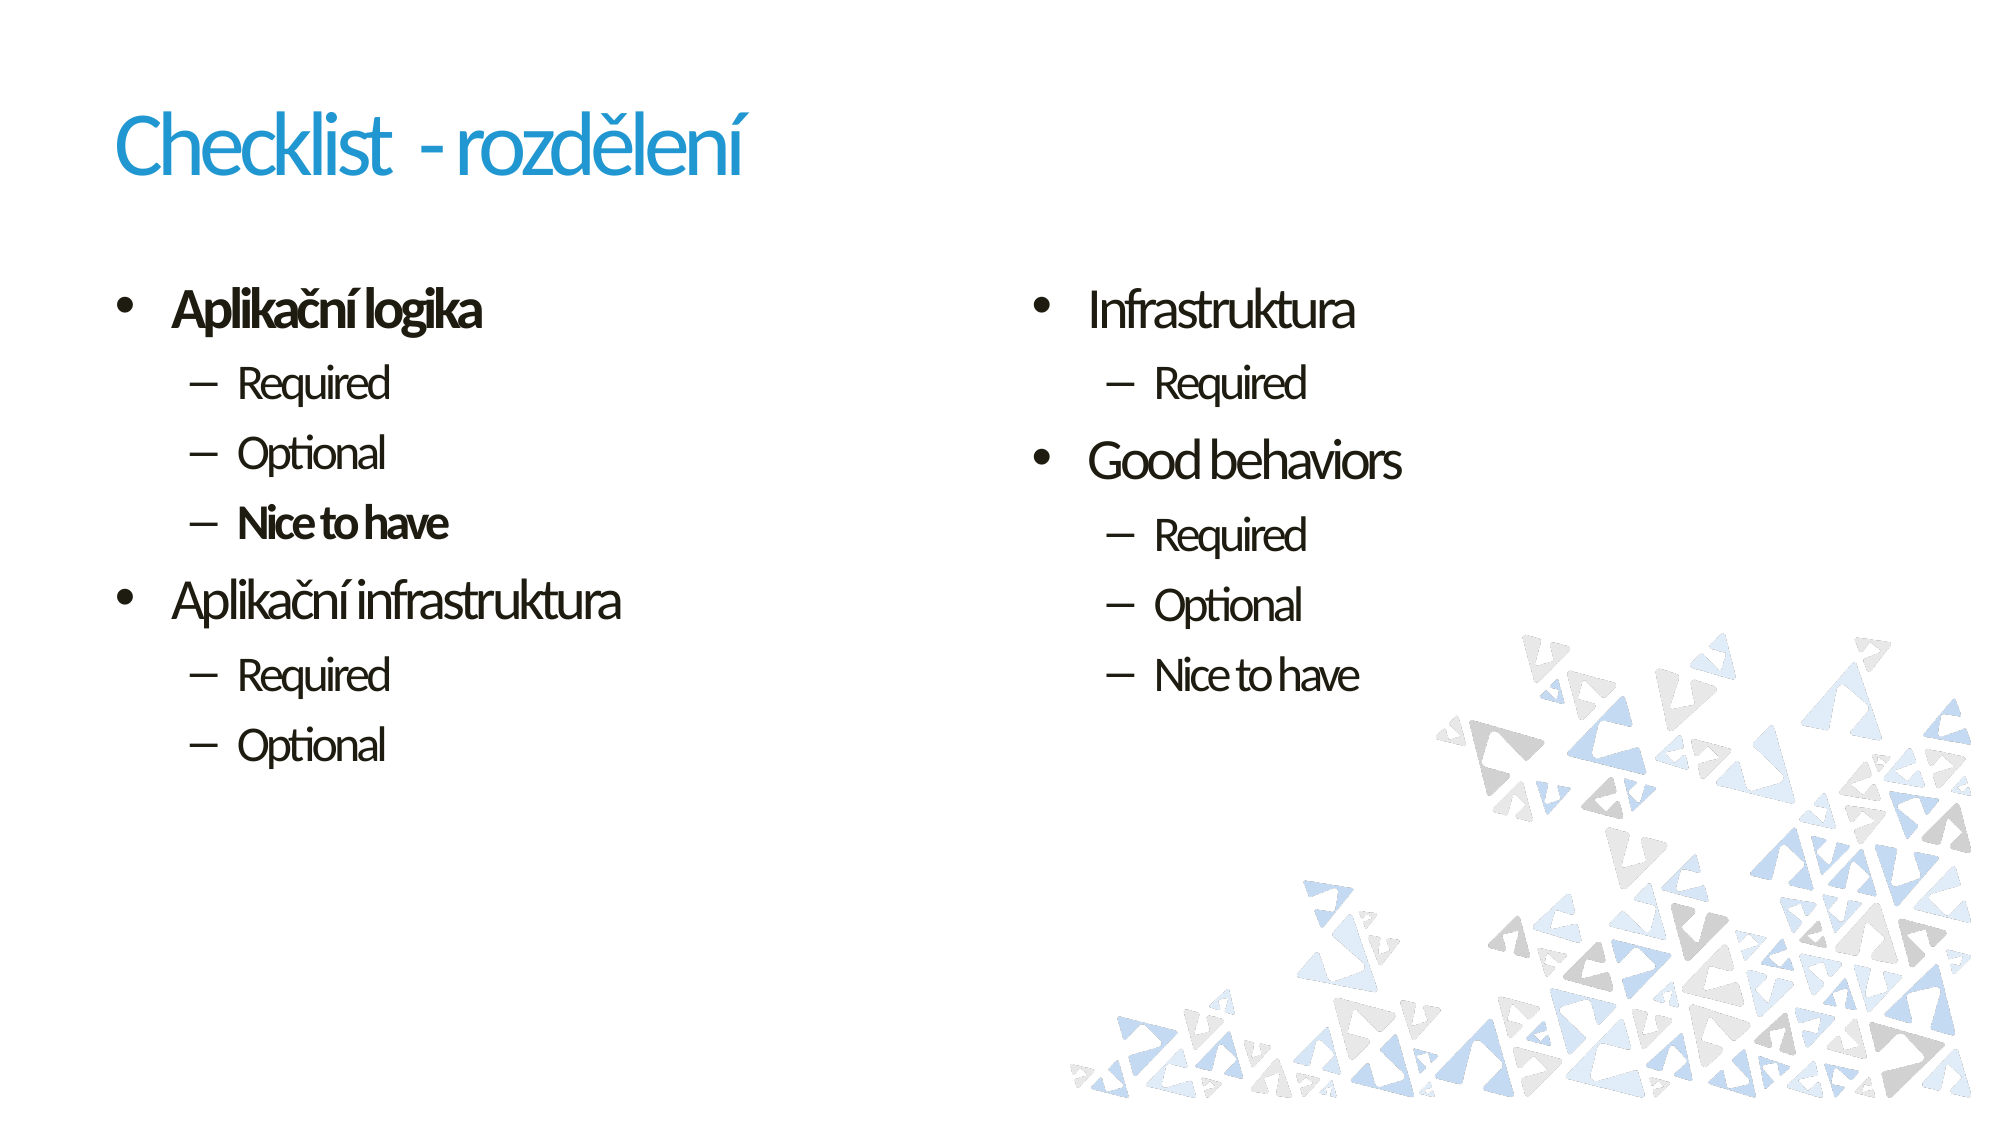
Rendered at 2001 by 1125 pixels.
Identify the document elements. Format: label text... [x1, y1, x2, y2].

title Checklist - rozdělení [99, 45, 1900, 233]
list Aplikační logika Required Optional Nice to have Aplikační infrastruktura Required Optional [99, 262, 984, 1005]
picture [1070, 633, 1971, 1098]
list Infrastruktura Required Good behaviors Required Optional Nice to have [1016, 262, 1900, 1005]
